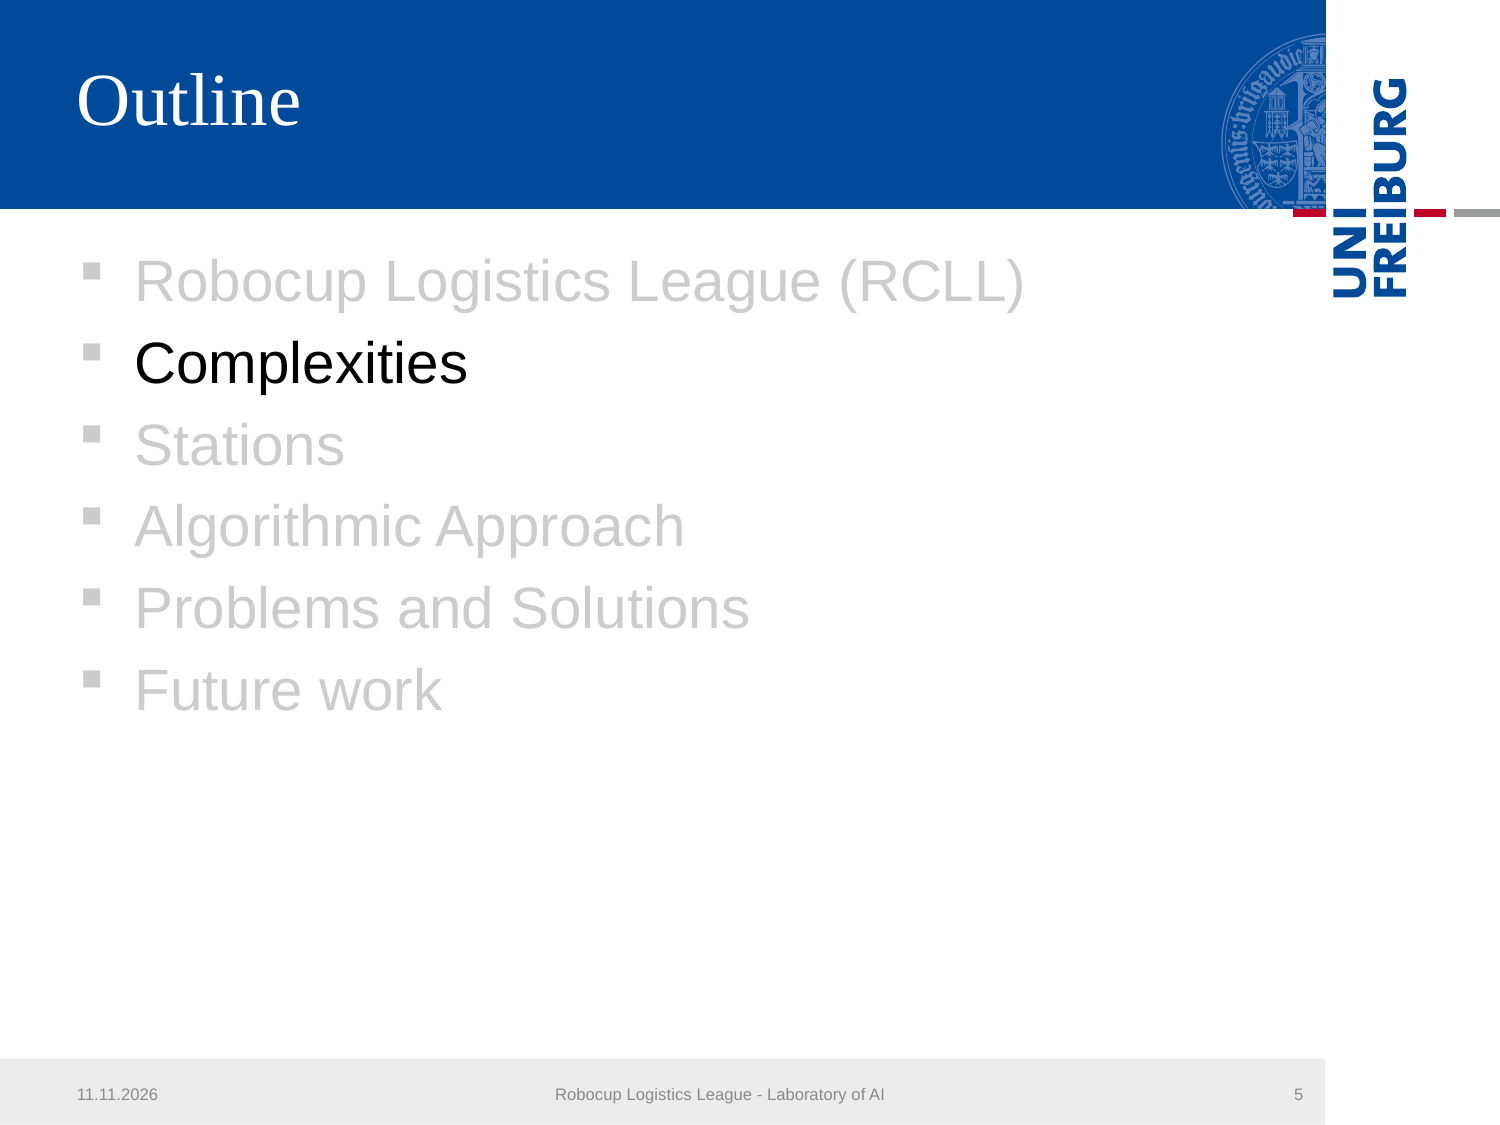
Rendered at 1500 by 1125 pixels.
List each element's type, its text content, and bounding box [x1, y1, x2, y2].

footer Robocup Logistics League - Laboratory of AI [230, 1074, 1211, 1114]
slide_number 5 [1234, 1074, 1304, 1114]
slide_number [76, 1074, 207, 1114]
title Outline [76, 50, 1235, 169]
list Robocup Logistics League (RCLL) Complexities Stations Algorithmic Approach Problems and Solutions Future work [78, 243, 1294, 1023]
